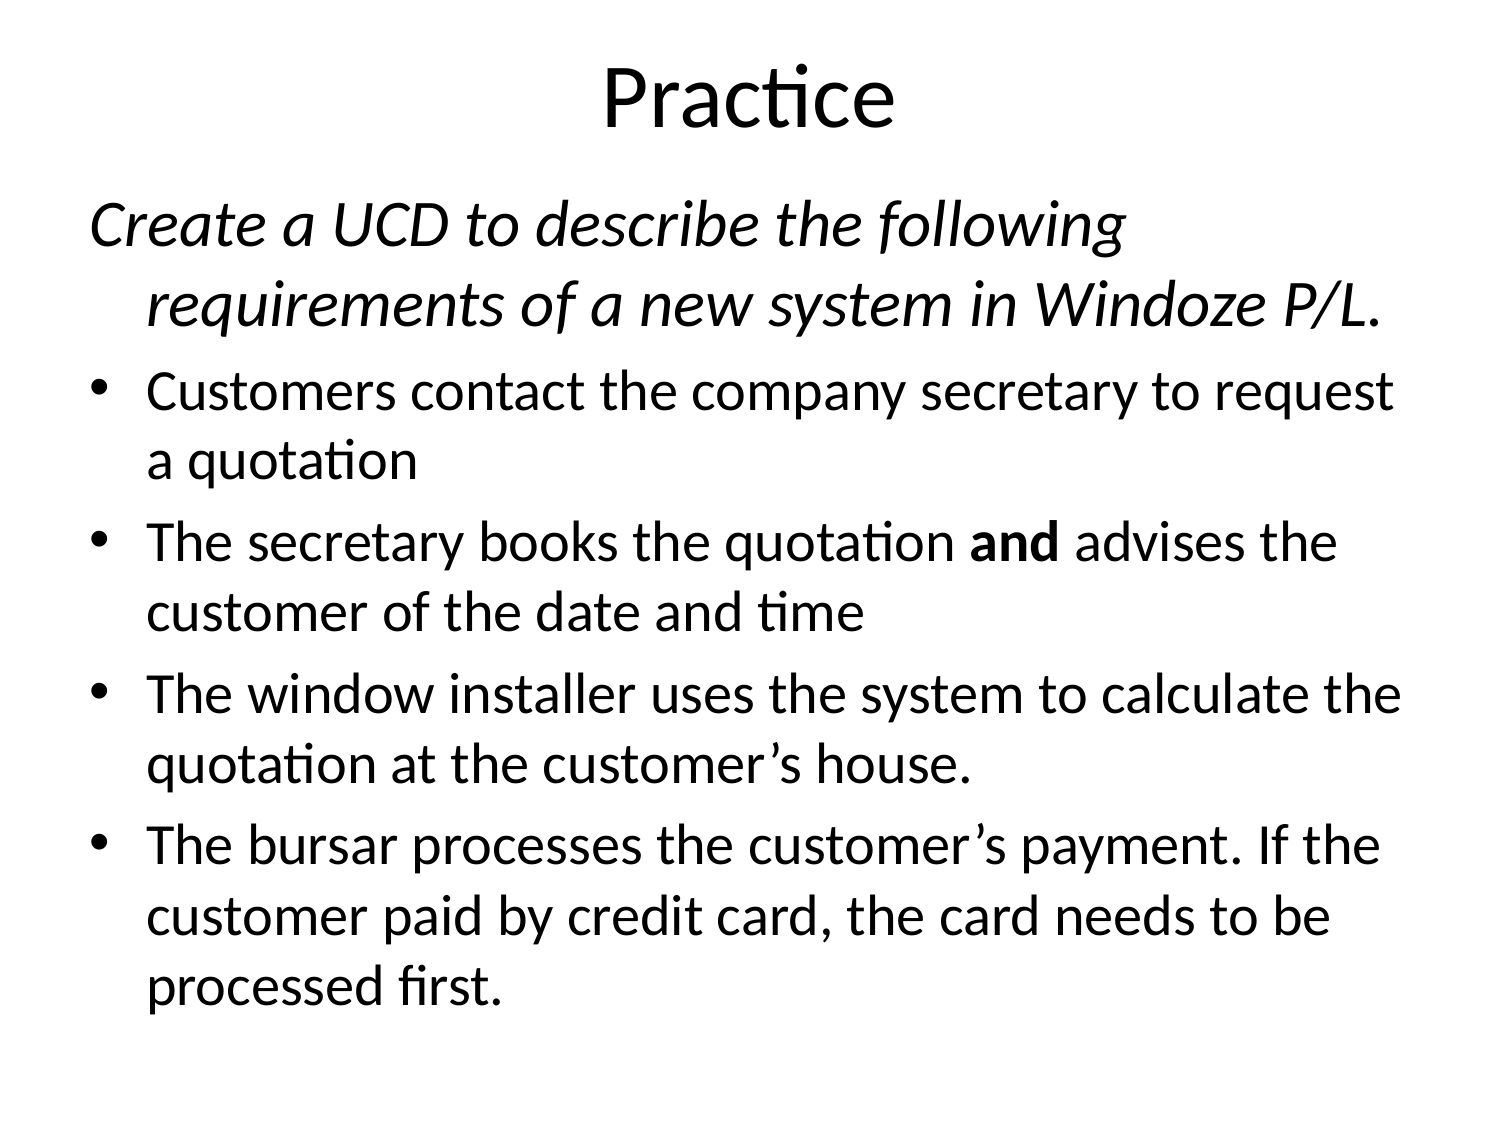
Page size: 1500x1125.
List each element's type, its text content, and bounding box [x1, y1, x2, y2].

title Practice [75, 45, 1425, 137]
list Create a UCD to describe the following requirements of a new system in Windoze P/L. Customers contact the company secretary to request a quotation The secretary books the quotation and advises the customer of the date and time The window installer uses the system to calculate the quotation at the customer’s house. The bursar processes the customer’s payment. If the customer paid by credit card, the card needs to be processed first. [75, 172, 1425, 1094]
